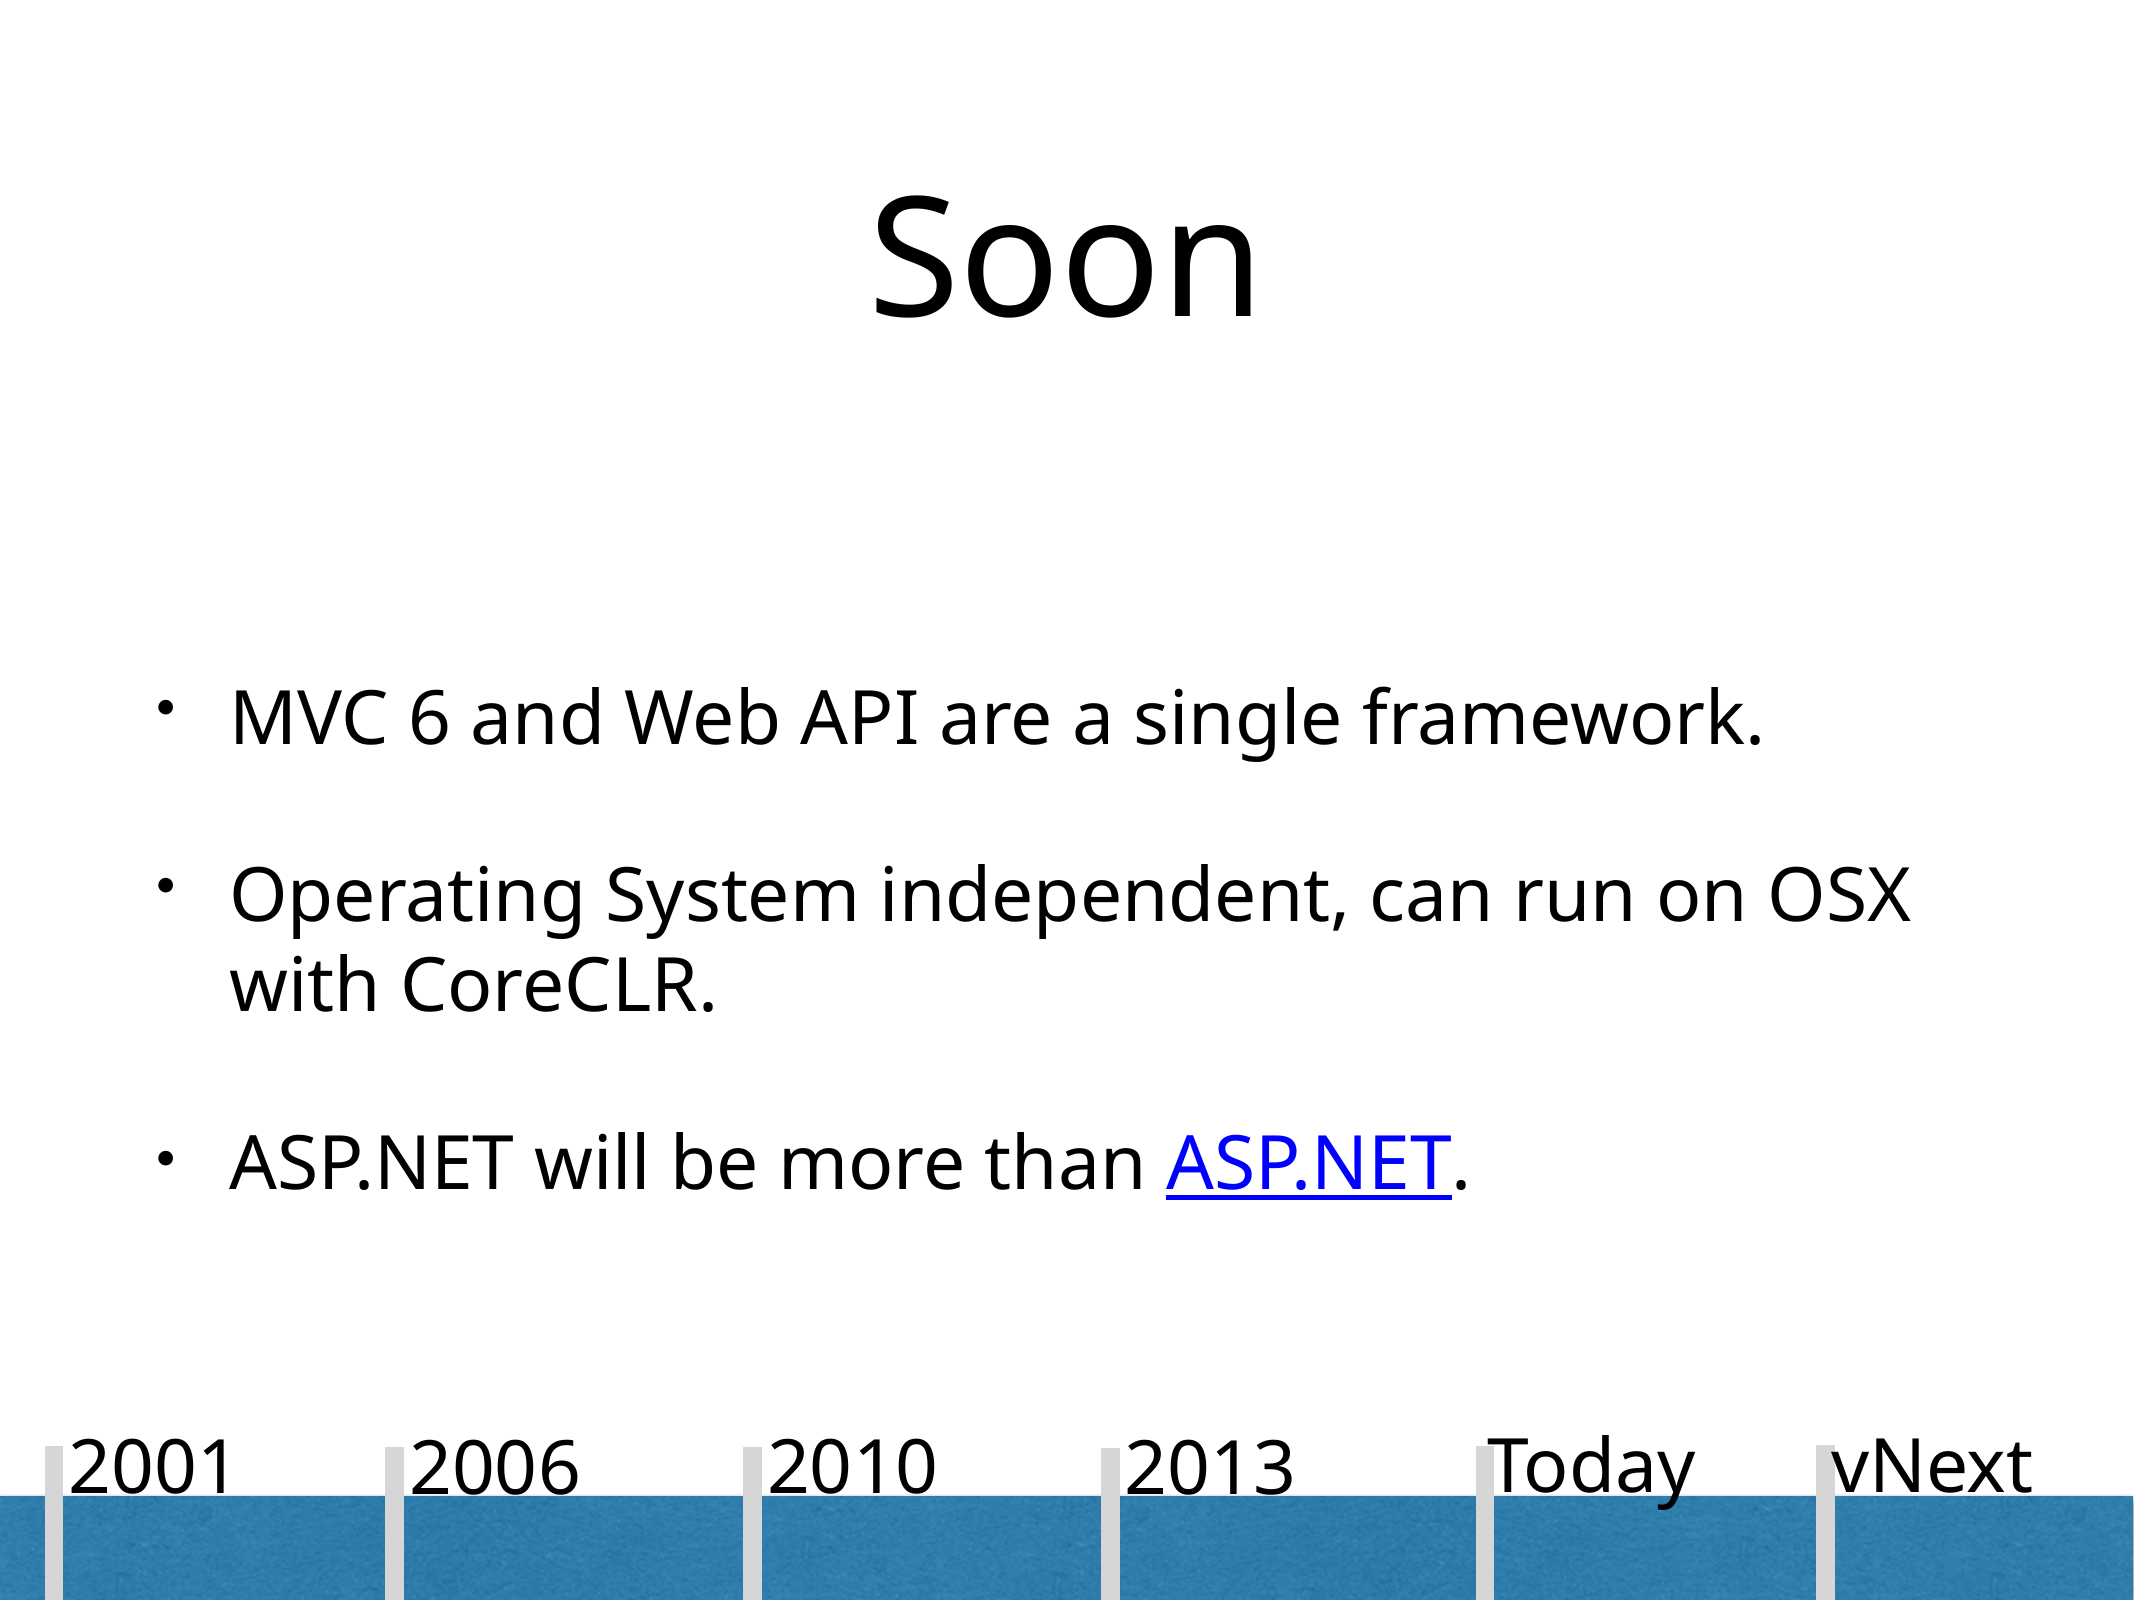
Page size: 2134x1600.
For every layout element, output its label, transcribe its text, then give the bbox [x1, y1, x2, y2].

title Soon [155, 72, 1978, 426]
list MVC 6 and Web API are a single framework. Operating System independent, can run on OSX with CoreCLR. ASP.NET will be more than ASP.NET. [155, 426, 1978, 1401]
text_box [0, 1408, 2134, 1600]
